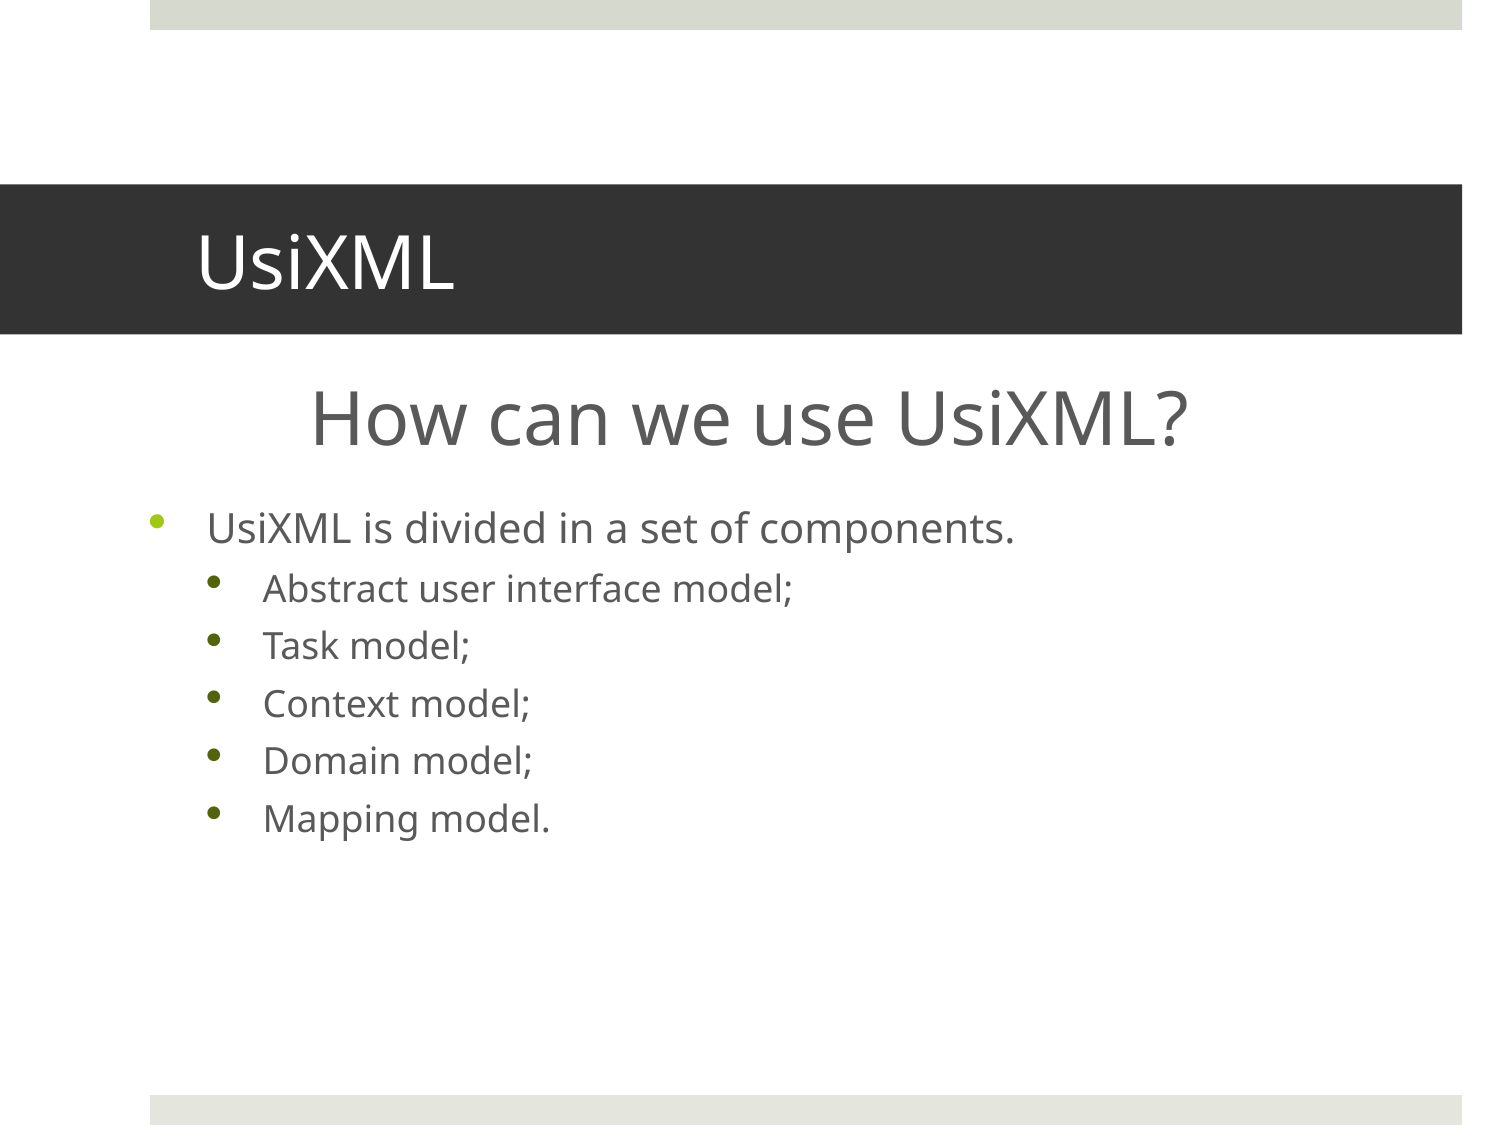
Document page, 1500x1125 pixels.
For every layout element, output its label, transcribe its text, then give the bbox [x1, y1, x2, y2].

title UsiXML [0, 184, 1463, 335]
list How can we use UsiXML? UsiXML is divided in a set of components. Abstract user interface model; Task model; Context model; Domain model; Mapping model. [134, 362, 1384, 1073]
